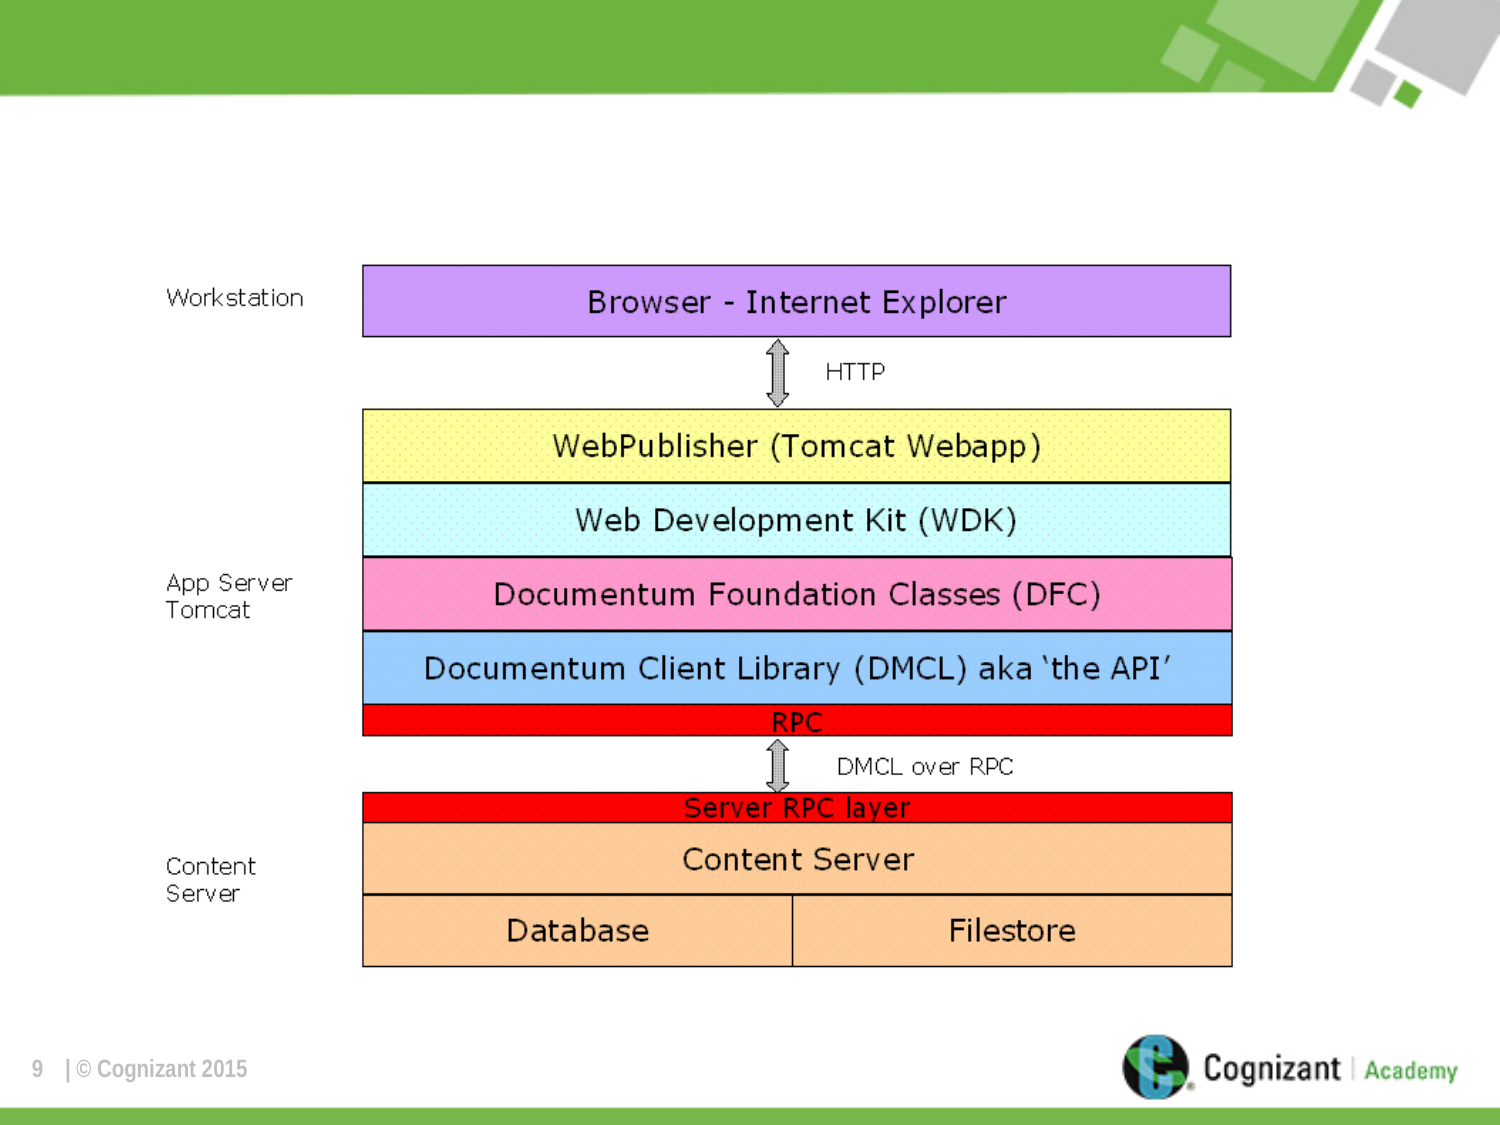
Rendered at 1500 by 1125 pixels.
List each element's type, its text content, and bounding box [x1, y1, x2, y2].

footer | © Cognizant 2015 [88, 1037, 275, 1098]
slide_number 9 [16, 1037, 88, 1098]
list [148, 262, 1244, 976]
picture [0, 0, 1500, 1125]
